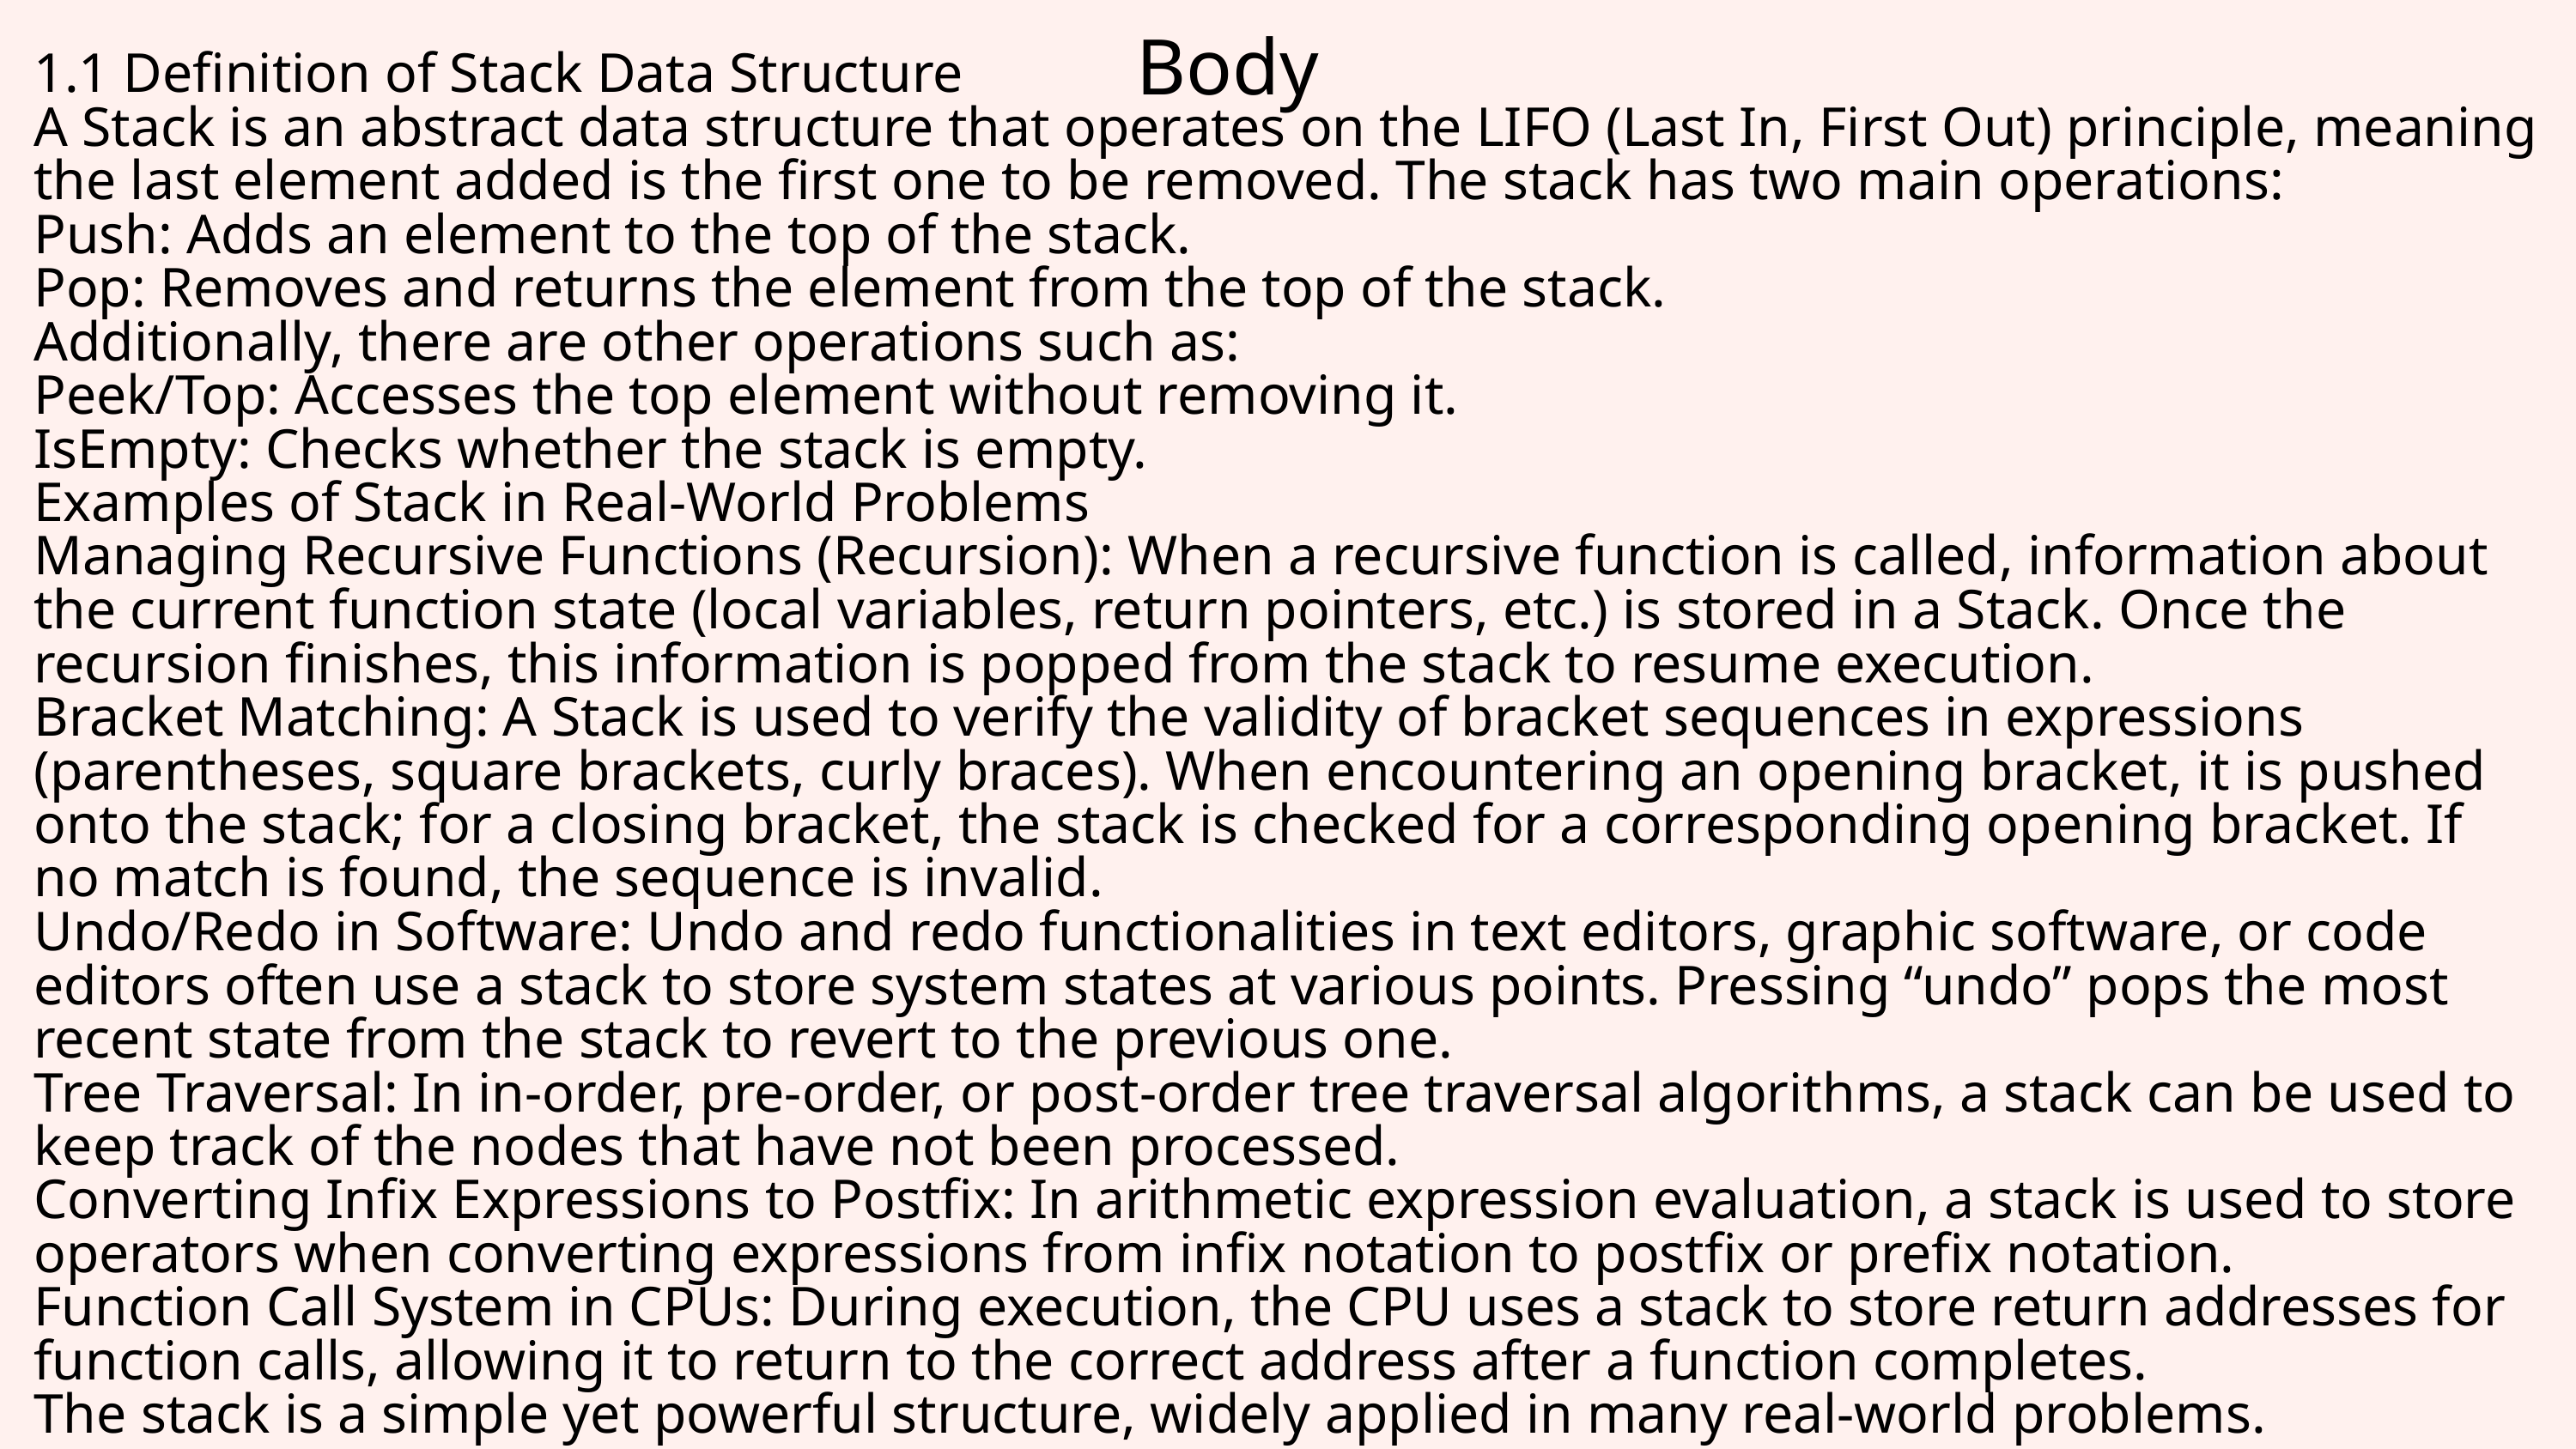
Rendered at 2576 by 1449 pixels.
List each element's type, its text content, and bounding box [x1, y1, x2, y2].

text_box Body [1133, 33, 1321, 110]
text_box 1.1 Definition of Stack Data Structure A Stack is an abstract data structure that operates on the LIFO (Last In, First Out) principle, meaning the last element added is the first one to be removed. The stack has two main operations: Push: Adds an element to the top of the stack. Pop: Removes and returns the element from the top of the stack. Additionally, there are other operations such as: Peek/Top: Accesses the top element without removing it. IsEmpty: Checks whether the stack is empty. Examples of Stack in Real-World Problems Managing Recursive Functions (Recursion): When a recursive function is called, information about the current function state (local variables, return pointers, etc.) is stored in a Stack. Once the recursion finishes, this information is popped from the stack to resume execution. Bracket Matching: A Stack is used to verify the validity of bracket sequences in expressions (parentheses, square brackets, curly braces). When encountering an opening bracket, it is pushed onto the stack; for a closing bracket, the stack is checked for a corresponding opening bracket. If no match is found, the sequence is invalid. Undo/Redo in Software: Undo and redo functionalities in text editors, graphic software, or code editors often use a stack to store system states at various points. Pressing “undo” pops the most recent state from the stack to revert to the previous one. Tree Traversal: In in-order, pre-order, or post-order tree traversal algorithms, a stack can be used to keep track of the nodes that have not been processed. Converting Infix Expressions to Postfix: In arithmetic expression evaluation, a stack is used to store operators when converting expressions from infix notation to postfix or prefix notation. Function Call System in CPUs: During execution, the CPU uses a stack to store return addresses for function calls, allowing it to return to the correct address after a function completes. The stack is a simple yet powerful structure, widely applied in many real-world problems. [33, 49, 2543, 1445]
